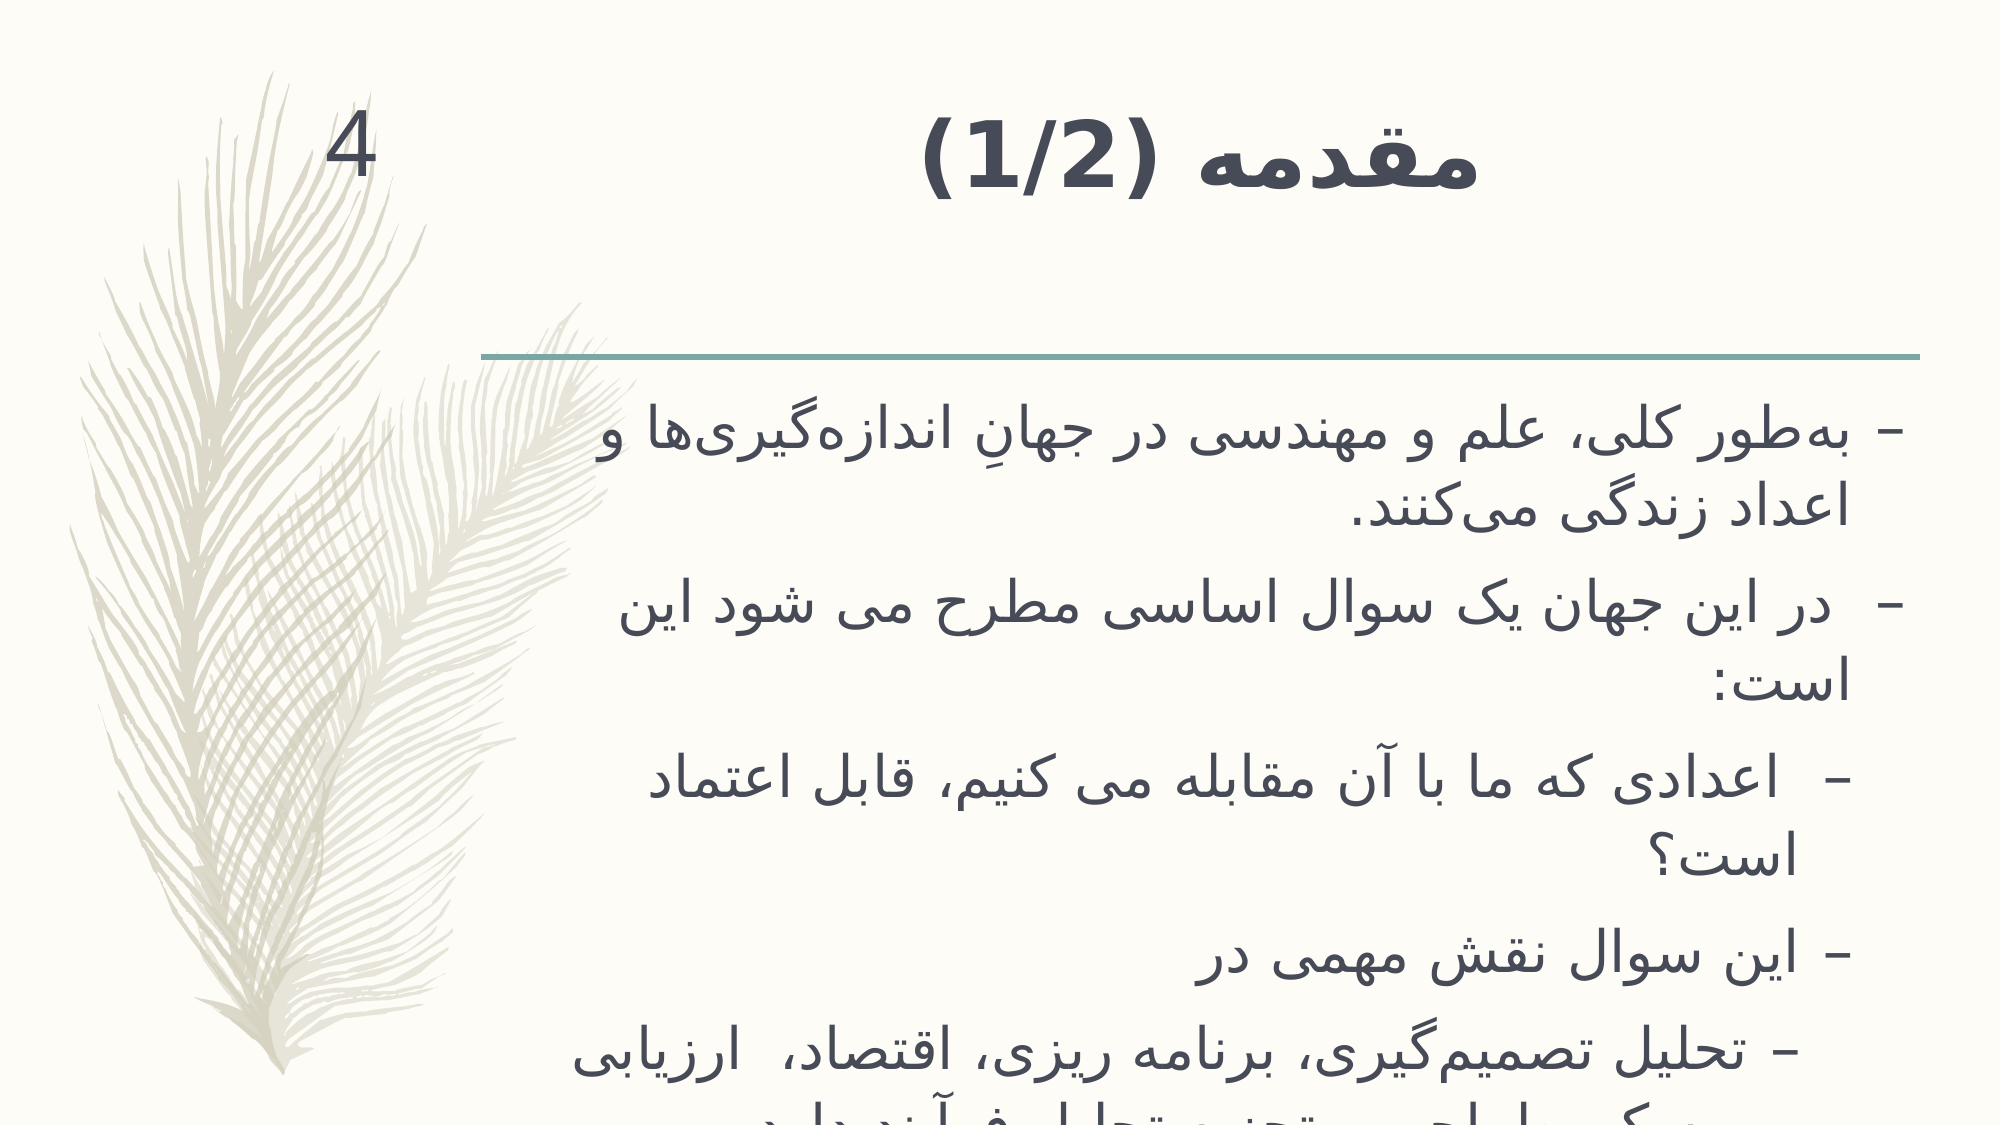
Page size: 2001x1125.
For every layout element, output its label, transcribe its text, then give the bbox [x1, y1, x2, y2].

list به‌طور کلی، علم و مهندسی در جهانِ اندازه‌گیری‌ها و اعداد زندگی می‌کنند. در این جهان یک سوال اساسی مطرح می شود این است: اعدادی که ما با آن مقابله می کنیم، قابل اعتماد است؟ این سوال نقش مهمی در تحلیل تصمیم‌گیری، برنامه ریزی، اقتصاد، ارزیابی ریسک، طراحی و تجزیه تحلیل فرآیند دارد. [481, 374, 1920, 974]
slide_number 4 [84, 118, 394, 218]
title مقدمه (1/2) [481, 93, 1920, 350]
